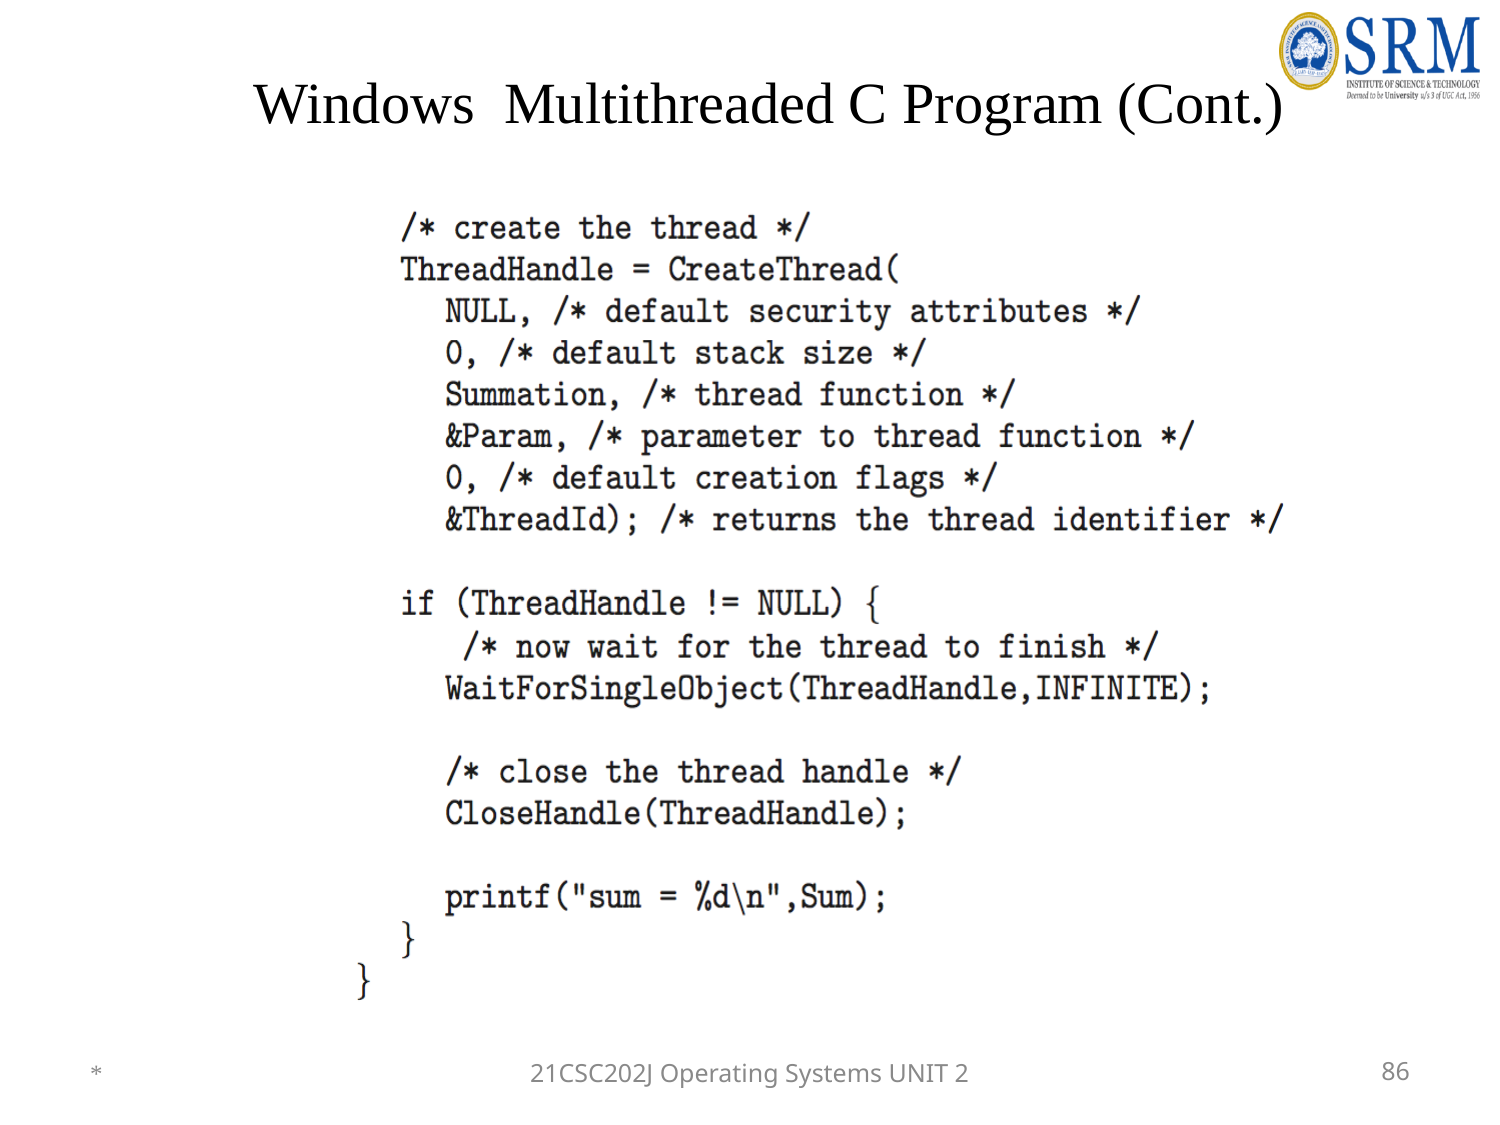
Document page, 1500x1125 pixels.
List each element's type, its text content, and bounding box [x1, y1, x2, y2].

picture [279, 196, 1350, 1018]
picture [1279, 12, 1480, 100]
title Windows Multithreaded C Program (Cont.) [131, 52, 1408, 148]
text_box * [75, 1042, 425, 1103]
text_box ‹#› [1074, 1042, 1425, 1103]
text_box 21CSC202J Operating Systems UNIT 2 [512, 1042, 988, 1103]
